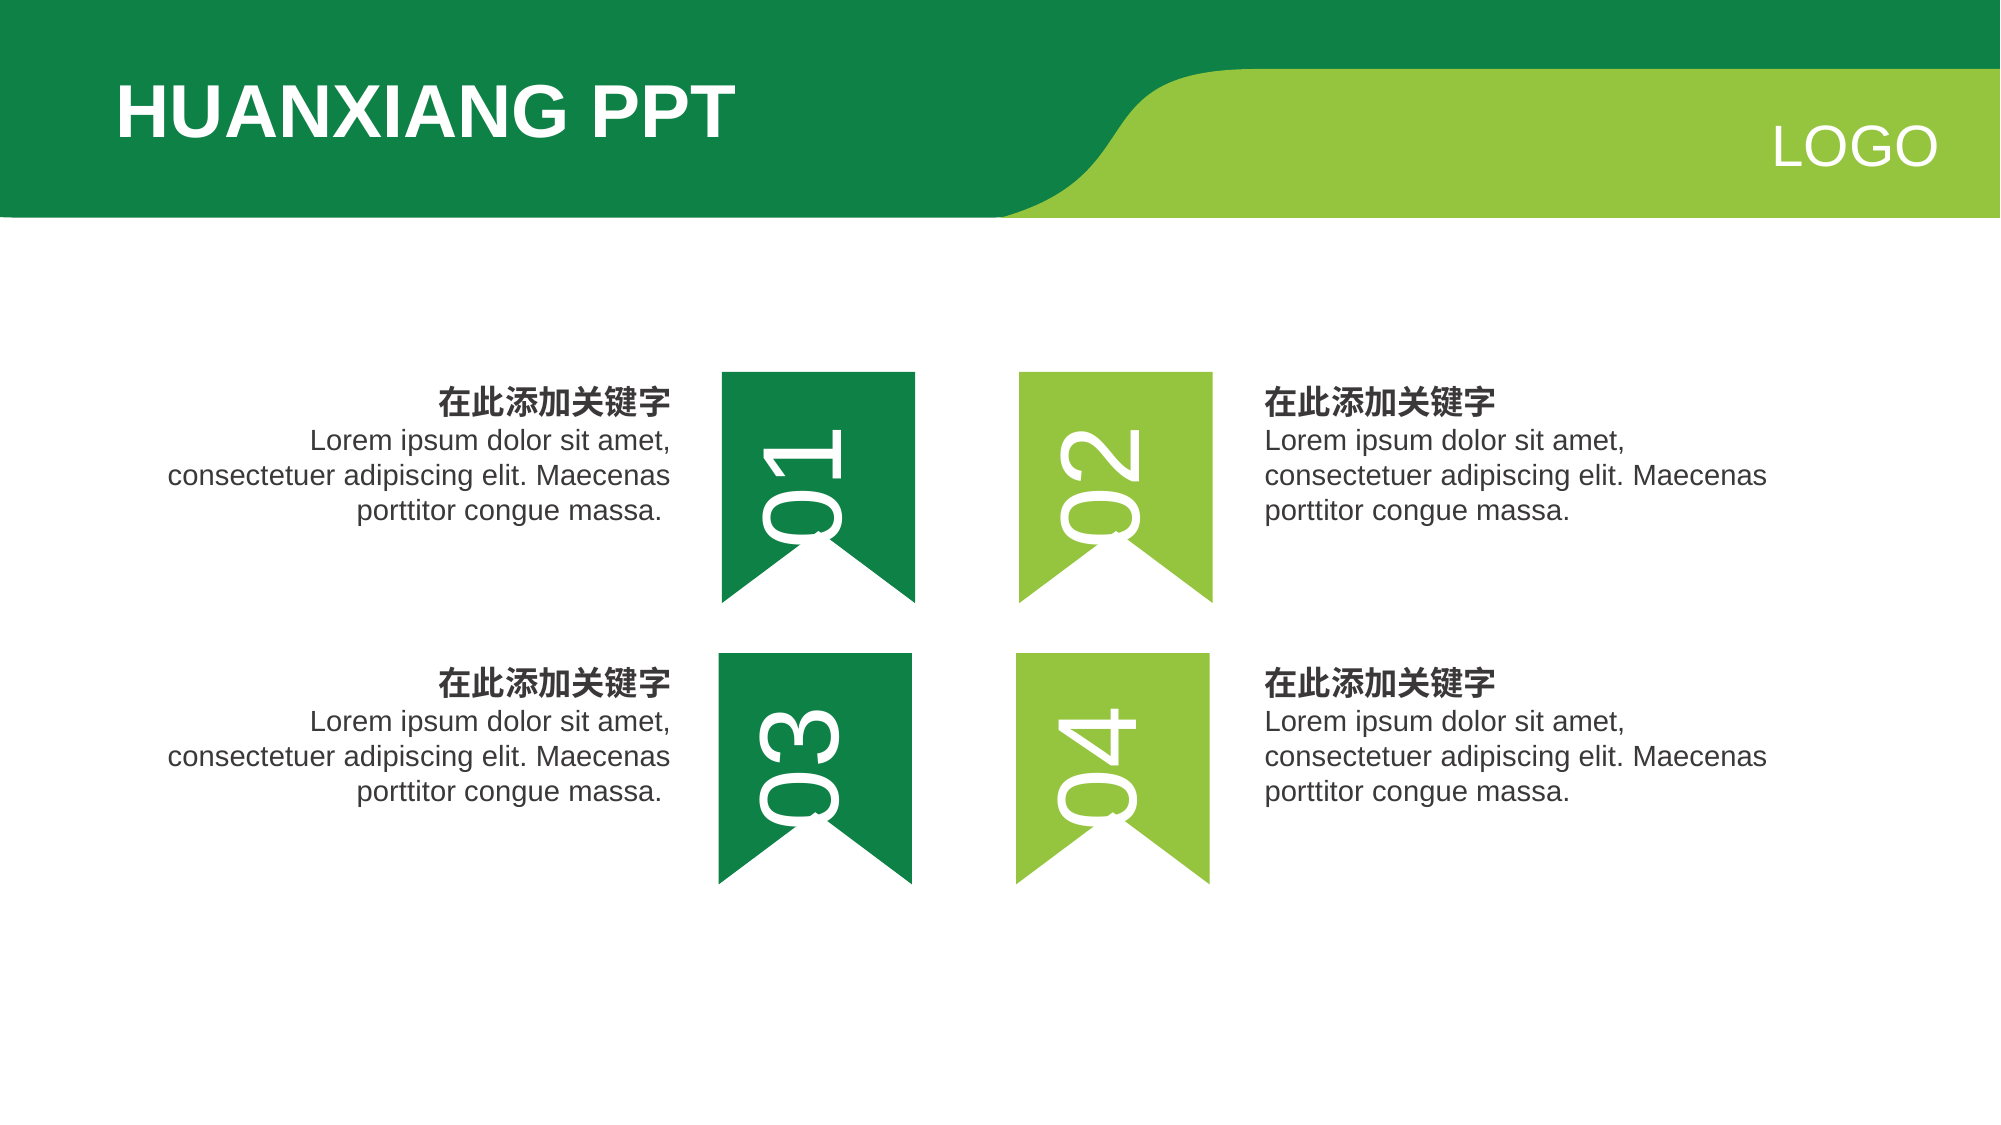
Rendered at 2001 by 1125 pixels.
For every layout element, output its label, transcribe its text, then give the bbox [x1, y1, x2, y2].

text_box 01 [721, 371, 916, 604]
text_box 在此添加关键字 Lorem ipsum dolor sit amet, consectetuer adipiscing elit. Maecenas porttitor congue massa. [146, 652, 692, 818]
text_box 03 [718, 653, 912, 885]
text_box HUANXIANG PPT [101, 54, 752, 160]
text_box 02 [1019, 371, 1213, 604]
text_box 在此添加关键字 Lorem ipsum dolor sit amet, consectetuer adipiscing elit. Maecenas porttitor congue massa. [1244, 652, 1790, 818]
text_box LOGO [1756, 100, 1955, 186]
text_box 在此添加关键字 Lorem ipsum dolor sit amet, consectetuer adipiscing elit. Maecenas porttitor congue massa. [146, 371, 692, 537]
text_box 在此添加关键字 Lorem ipsum dolor sit amet, consectetuer adipiscing elit. Maecenas porttitor congue massa. [1244, 371, 1790, 537]
text_box [0, 0, 2000, 218]
text_box 04 [1016, 653, 1210, 885]
text_box [999, 68, 2000, 218]
